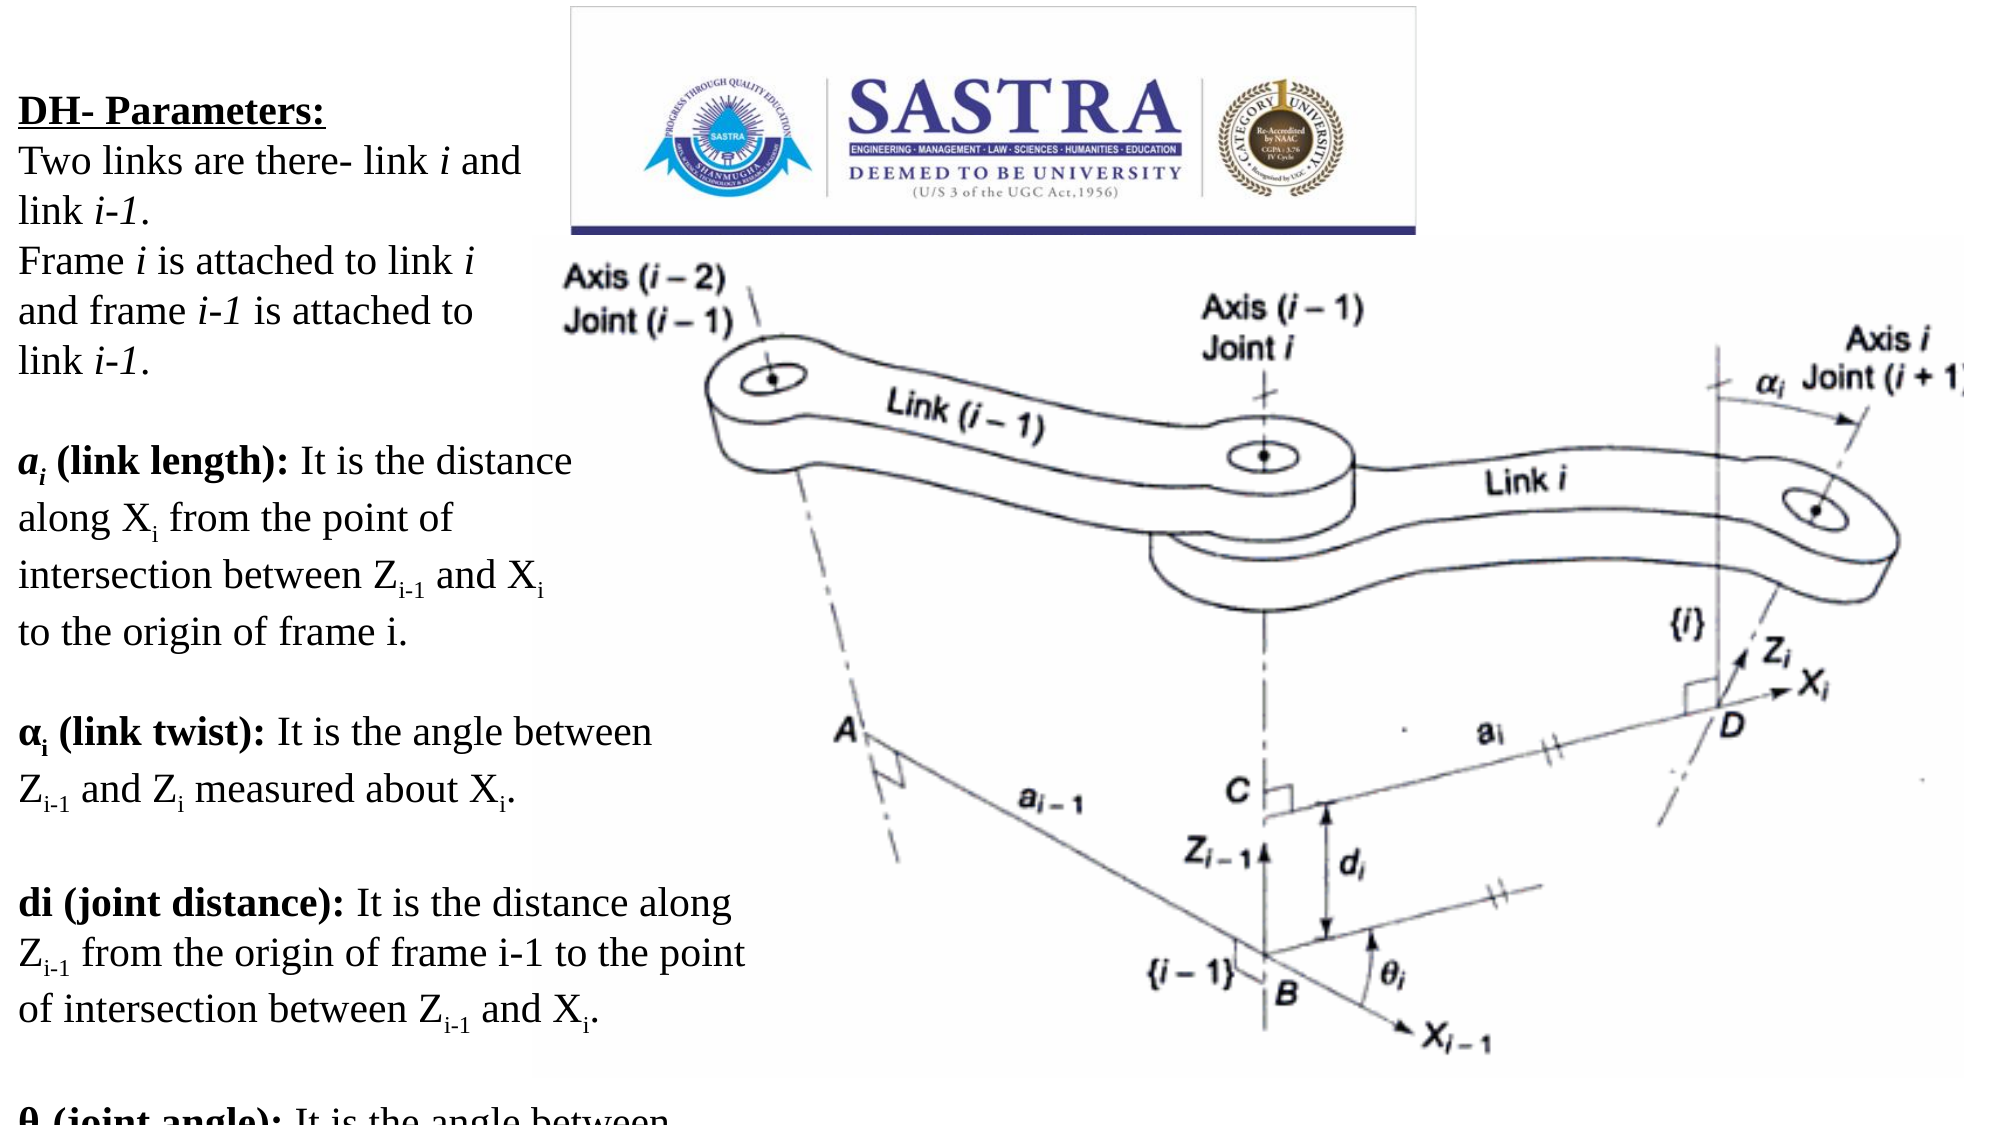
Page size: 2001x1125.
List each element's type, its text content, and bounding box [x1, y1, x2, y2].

text_box DH- Parameters: Two links are there- link i and link i-1. Frame i is attached to link i and frame i-1 is attached to link i-1. ai (link length): It is the distance along Xi from the point of intersection between Zi-1 and Xi to the origin of frame i. αi (link twist): It is the angle between Zi-1 and Zi measured about Xi. di (joint distance): It is the distance along Zi-1 from the origin of frame i-1 to the point of intersection between Zi-1 and Xi. θi (joint angle): It is the angle between Xi-1 to Xi measured about Zi-1. [3, 75, 762, 1125]
picture [531, 6, 1965, 1078]
